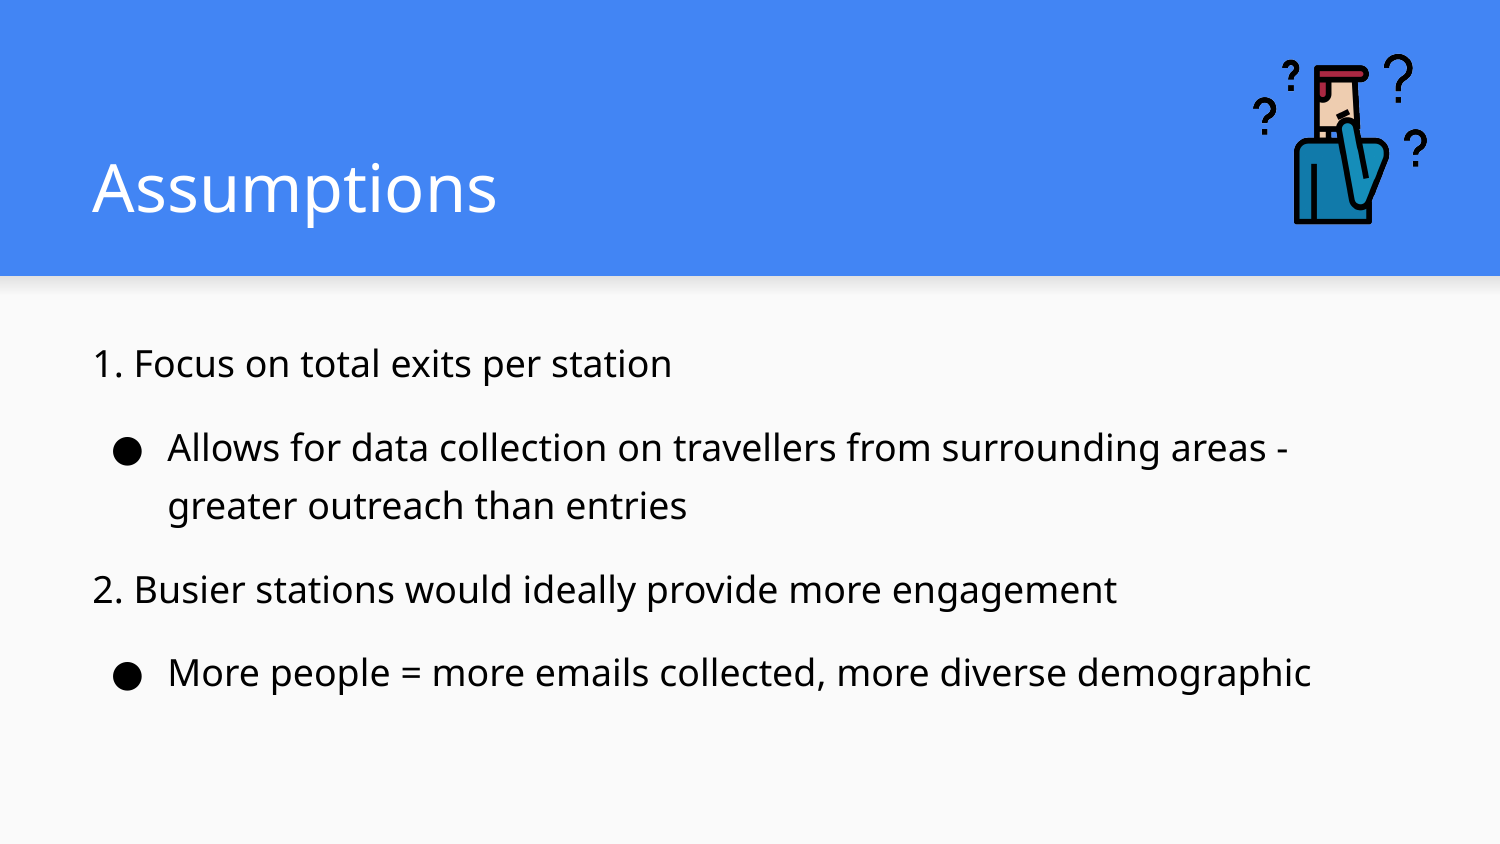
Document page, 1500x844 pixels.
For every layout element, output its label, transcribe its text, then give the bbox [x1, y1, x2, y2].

list 1. Focus on total exits per station Allows for data collection on travellers from surrounding areas - greater outreach than entries 2. Busier stations would ideally provide more engagement More people = more emails collected, more diverse demographic [77, 314, 1427, 760]
title Assumptions [77, 121, 1427, 248]
picture [1252, 51, 1427, 226]
